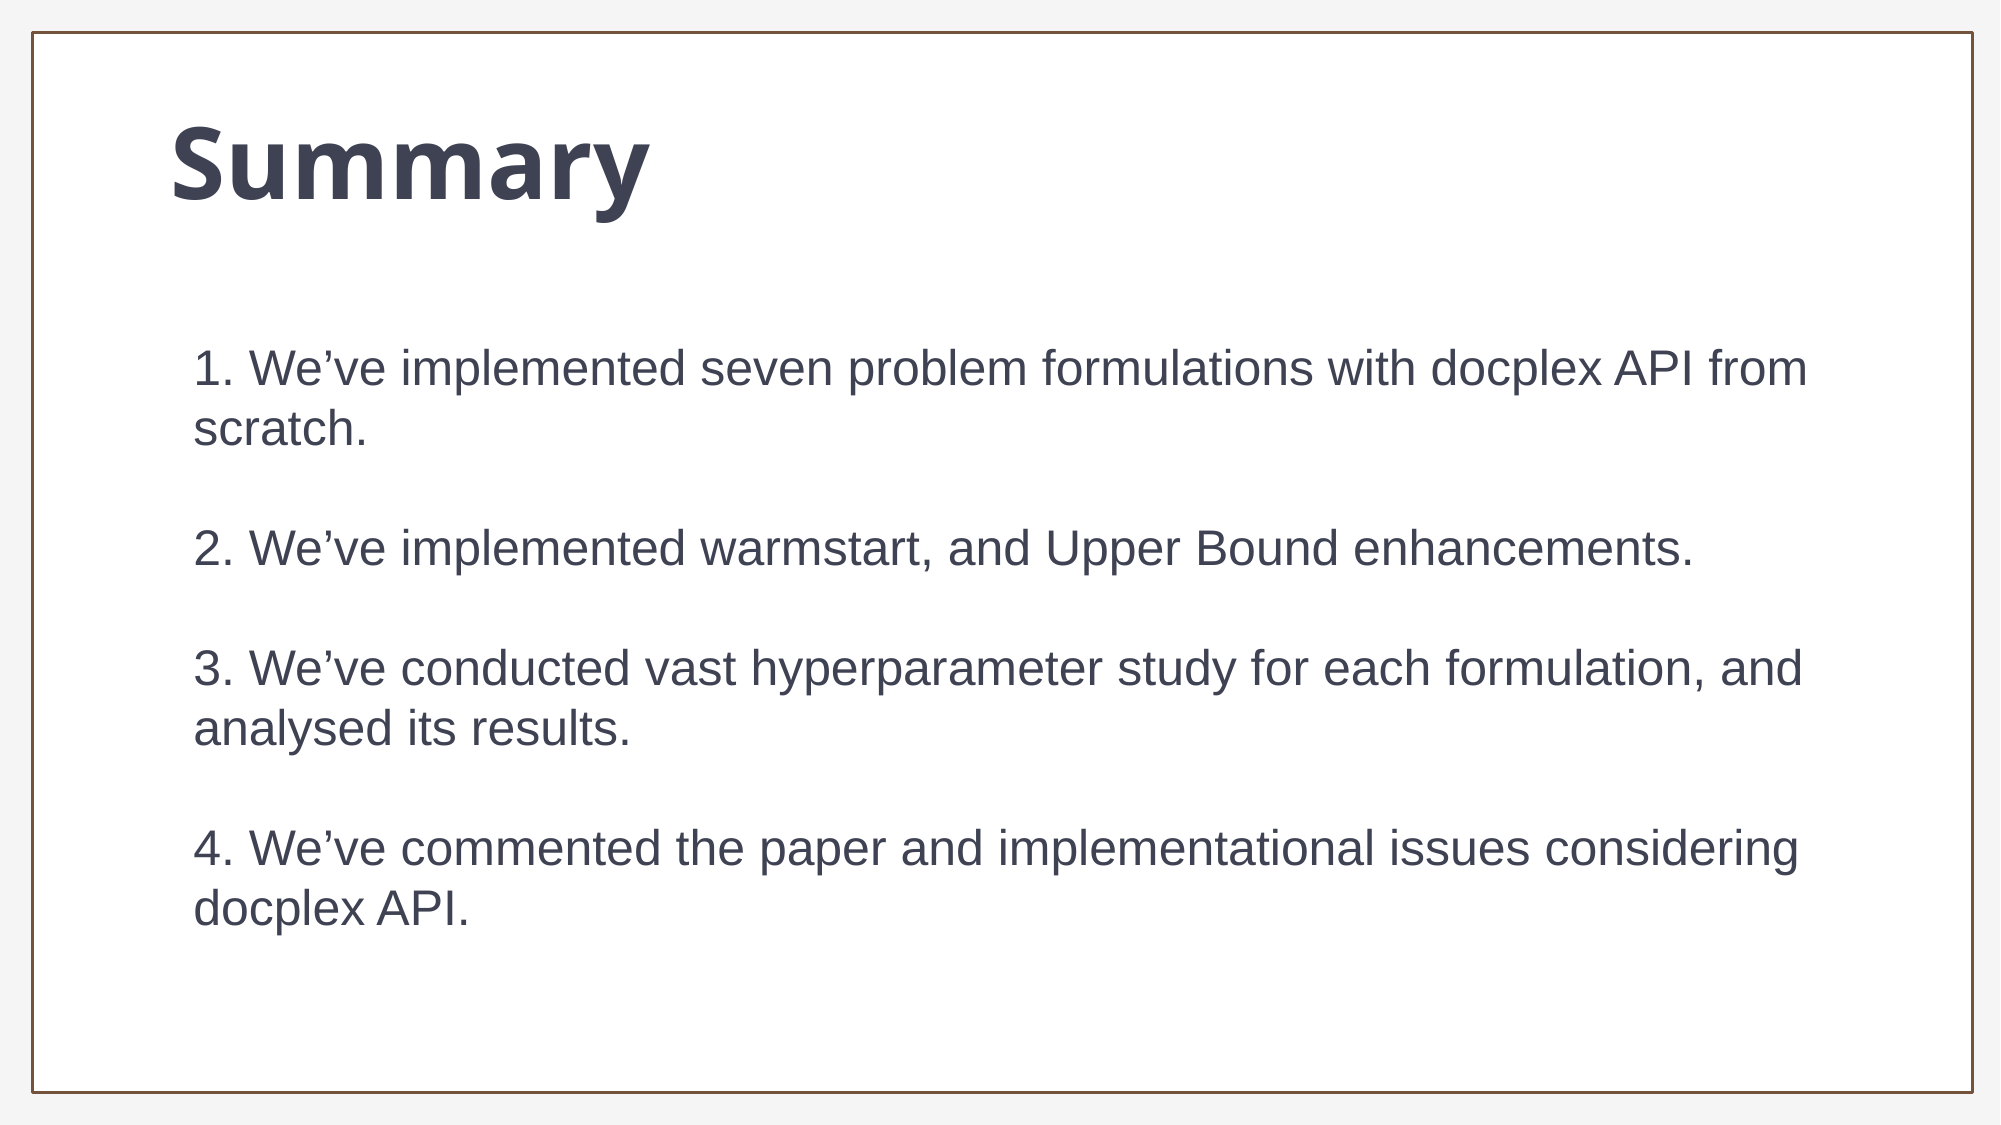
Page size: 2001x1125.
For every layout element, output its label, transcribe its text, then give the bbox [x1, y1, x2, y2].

subtitle 1. We’ve implemented seven problem formulations with docplex API from scratch. 2. We’ve implemented warmstart, and Upper Bound enhancements. 3. We’ve conducted vast hyperparameter study for each formulation, and analysed its results. 4. We’ve commented the paper and implementational issues considering docplex API. [155, 320, 1826, 998]
title Summary [155, 84, 1826, 255]
